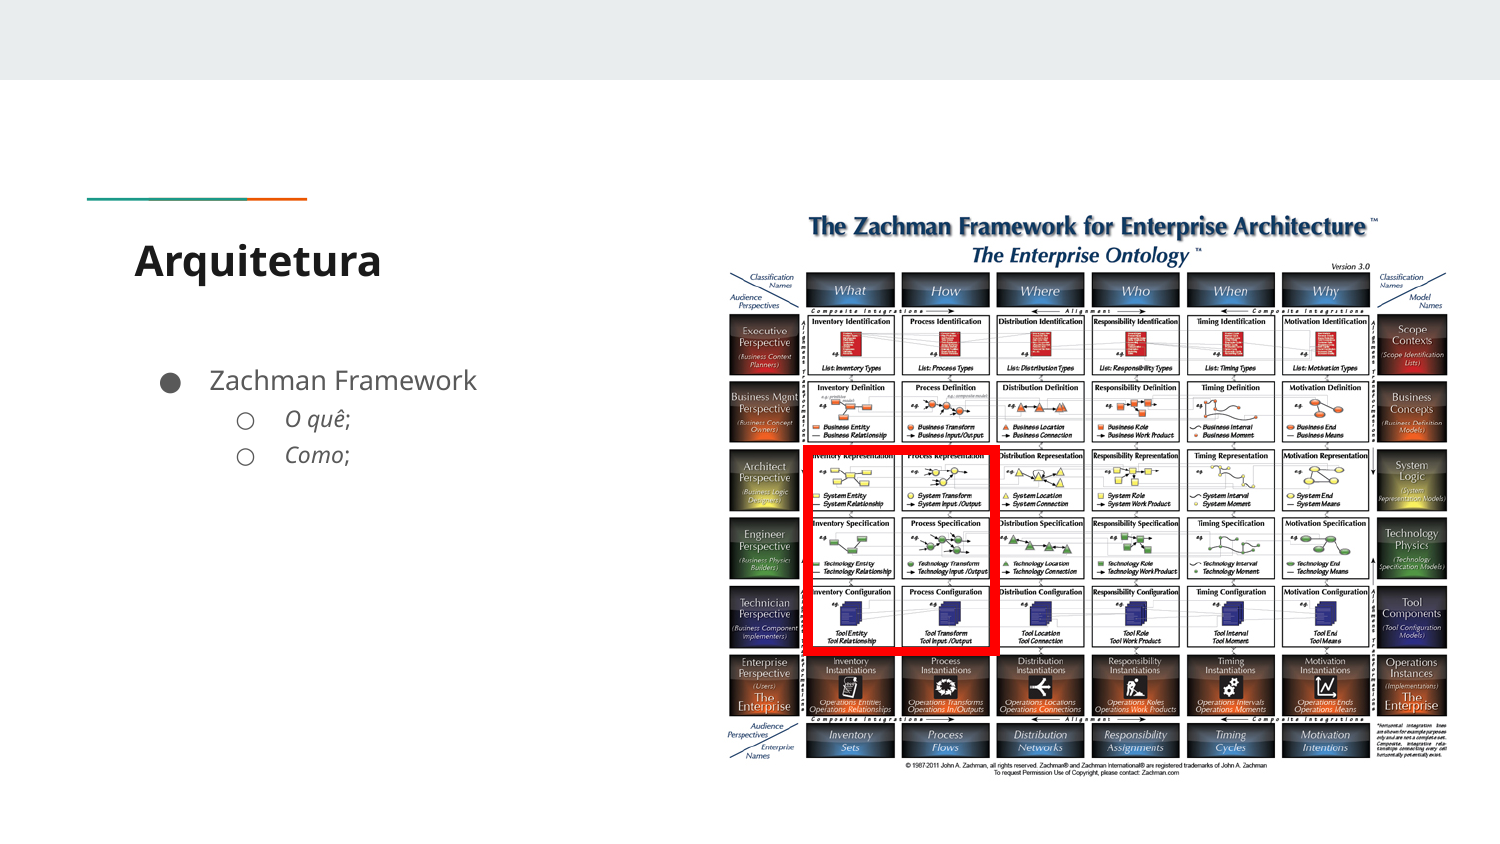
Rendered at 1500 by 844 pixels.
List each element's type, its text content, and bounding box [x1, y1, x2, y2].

list Zachman Framework O quê; Como; [119, 341, 692, 712]
picture [697, 194, 1473, 793]
title Arquitetura [119, 216, 692, 305]
